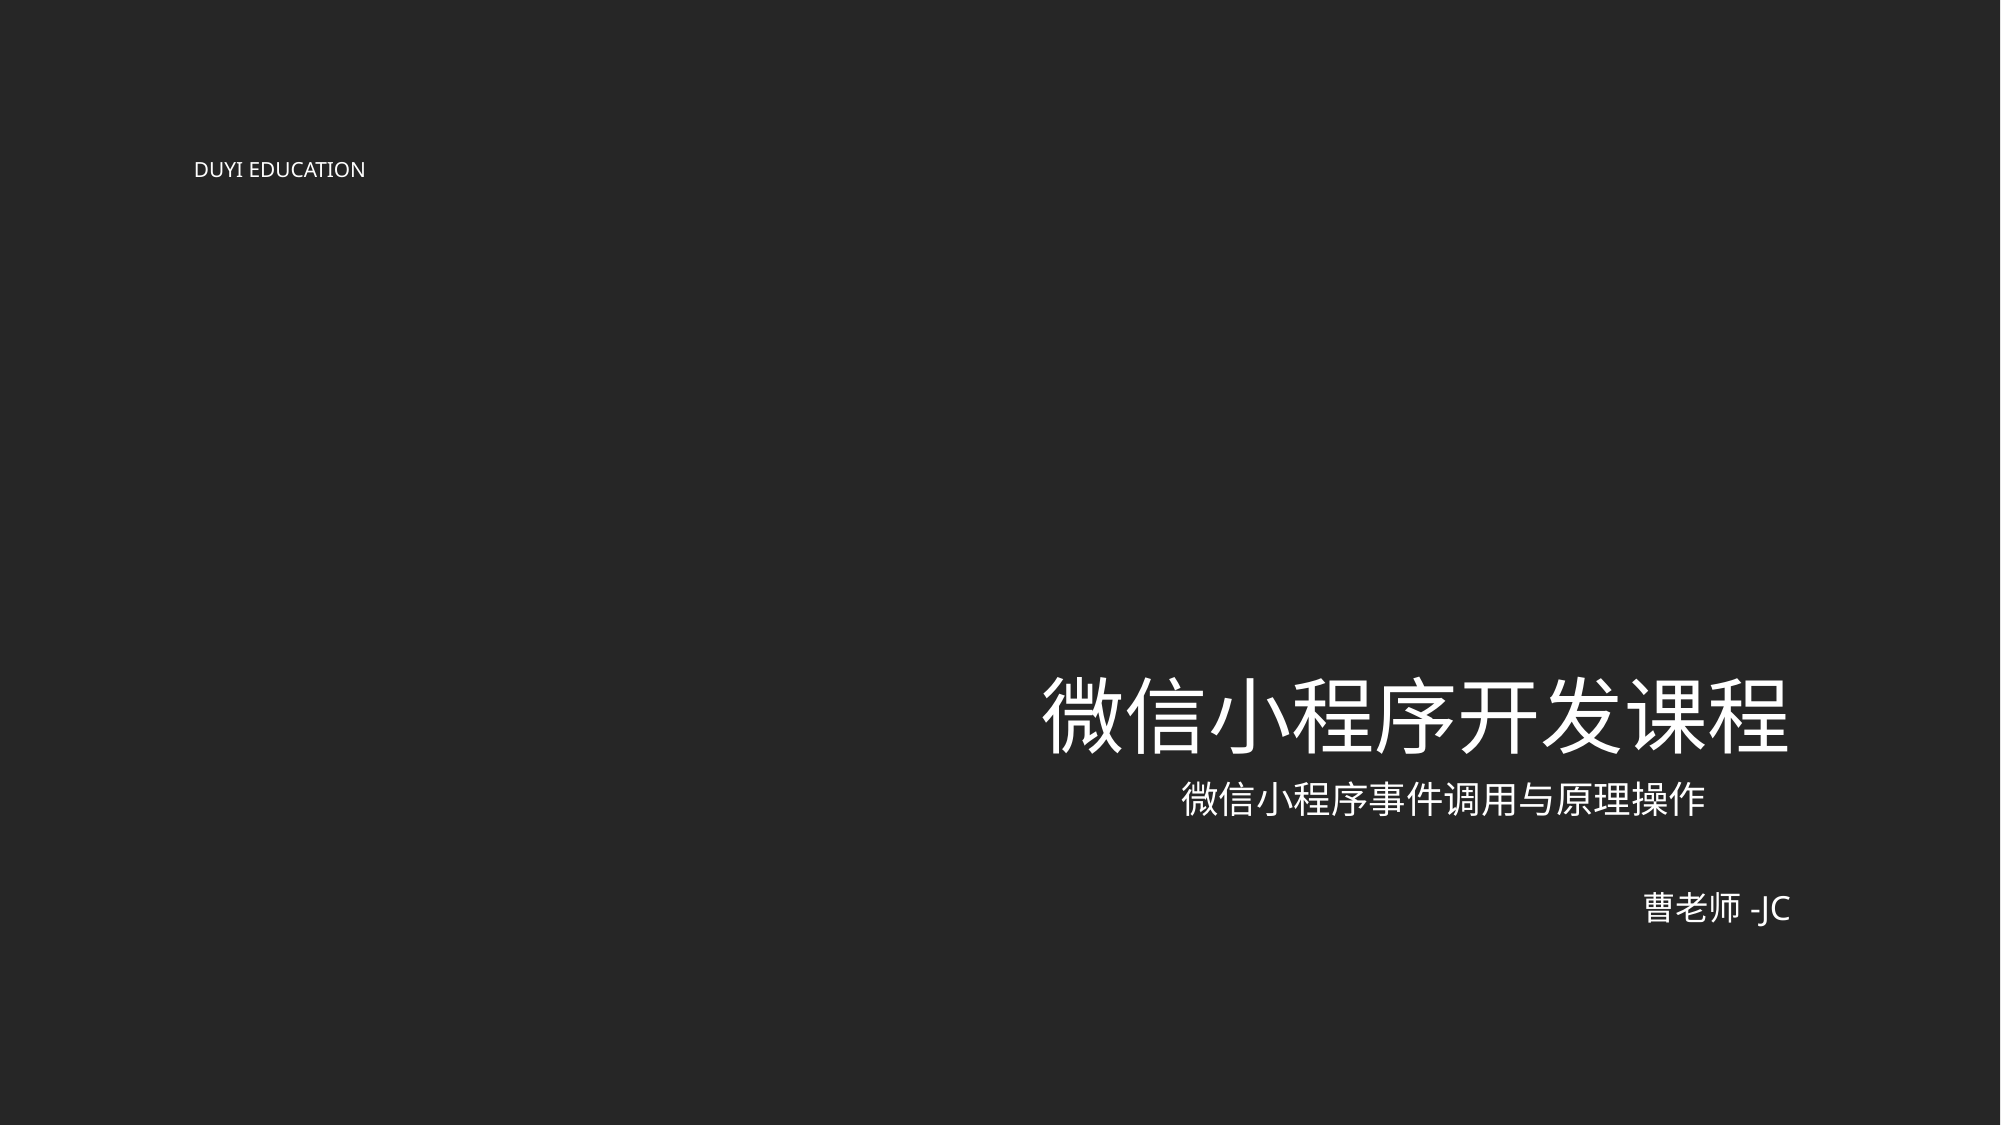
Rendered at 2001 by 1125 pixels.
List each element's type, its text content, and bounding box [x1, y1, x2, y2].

text_box 微信小程序事件调用与原理操作 [1166, 768, 1722, 829]
title 微信小程序开发课程 [984, 587, 1807, 830]
subtitle 曹老师-JC [1293, 867, 1807, 948]
